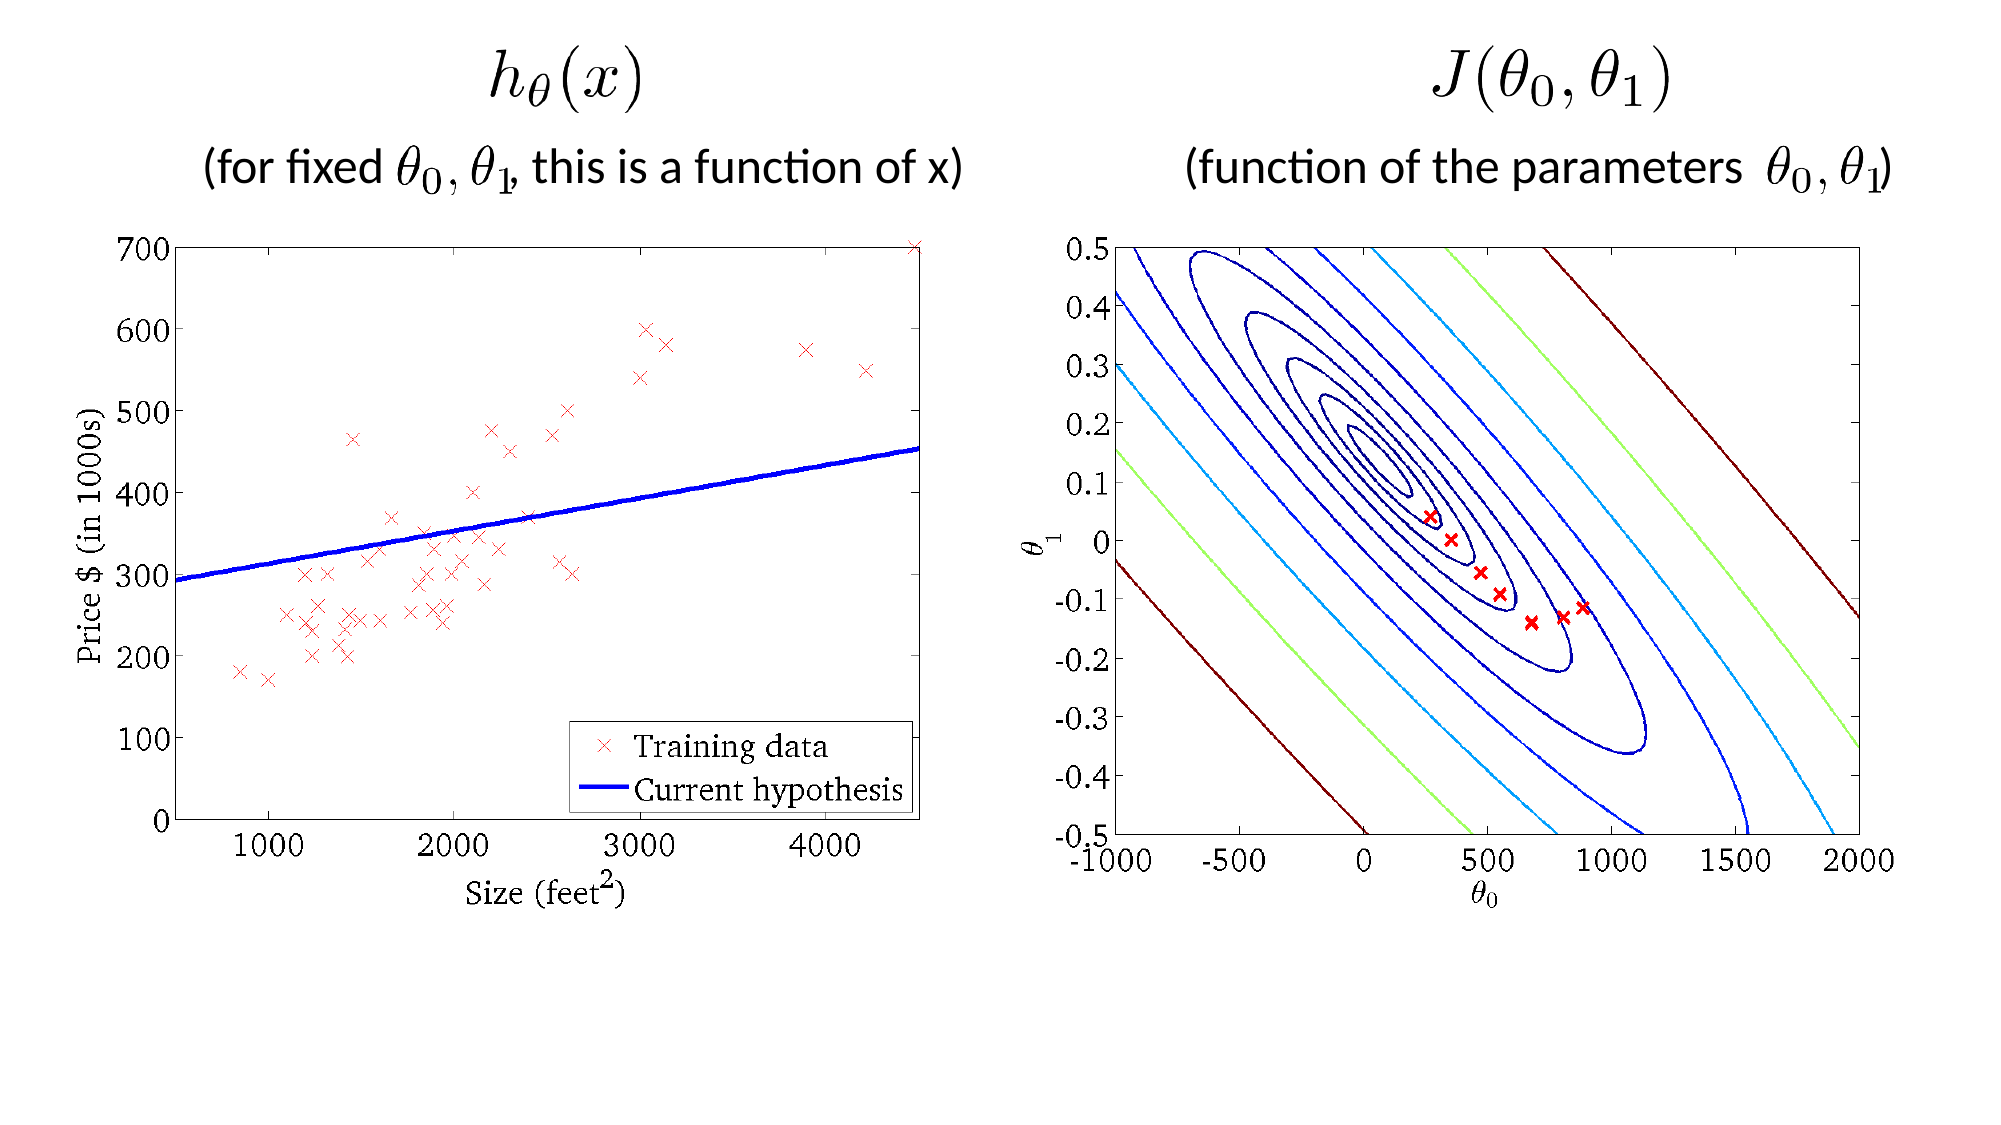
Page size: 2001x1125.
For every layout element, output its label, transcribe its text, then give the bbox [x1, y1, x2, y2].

picture [49, 145, 1950, 913]
text_box (for fixed , this is a function of x) [187, 126, 980, 192]
picture [1432, 45, 1669, 113]
text_box (function of the parameters ) [1168, 126, 1910, 192]
picture [490, 45, 640, 113]
